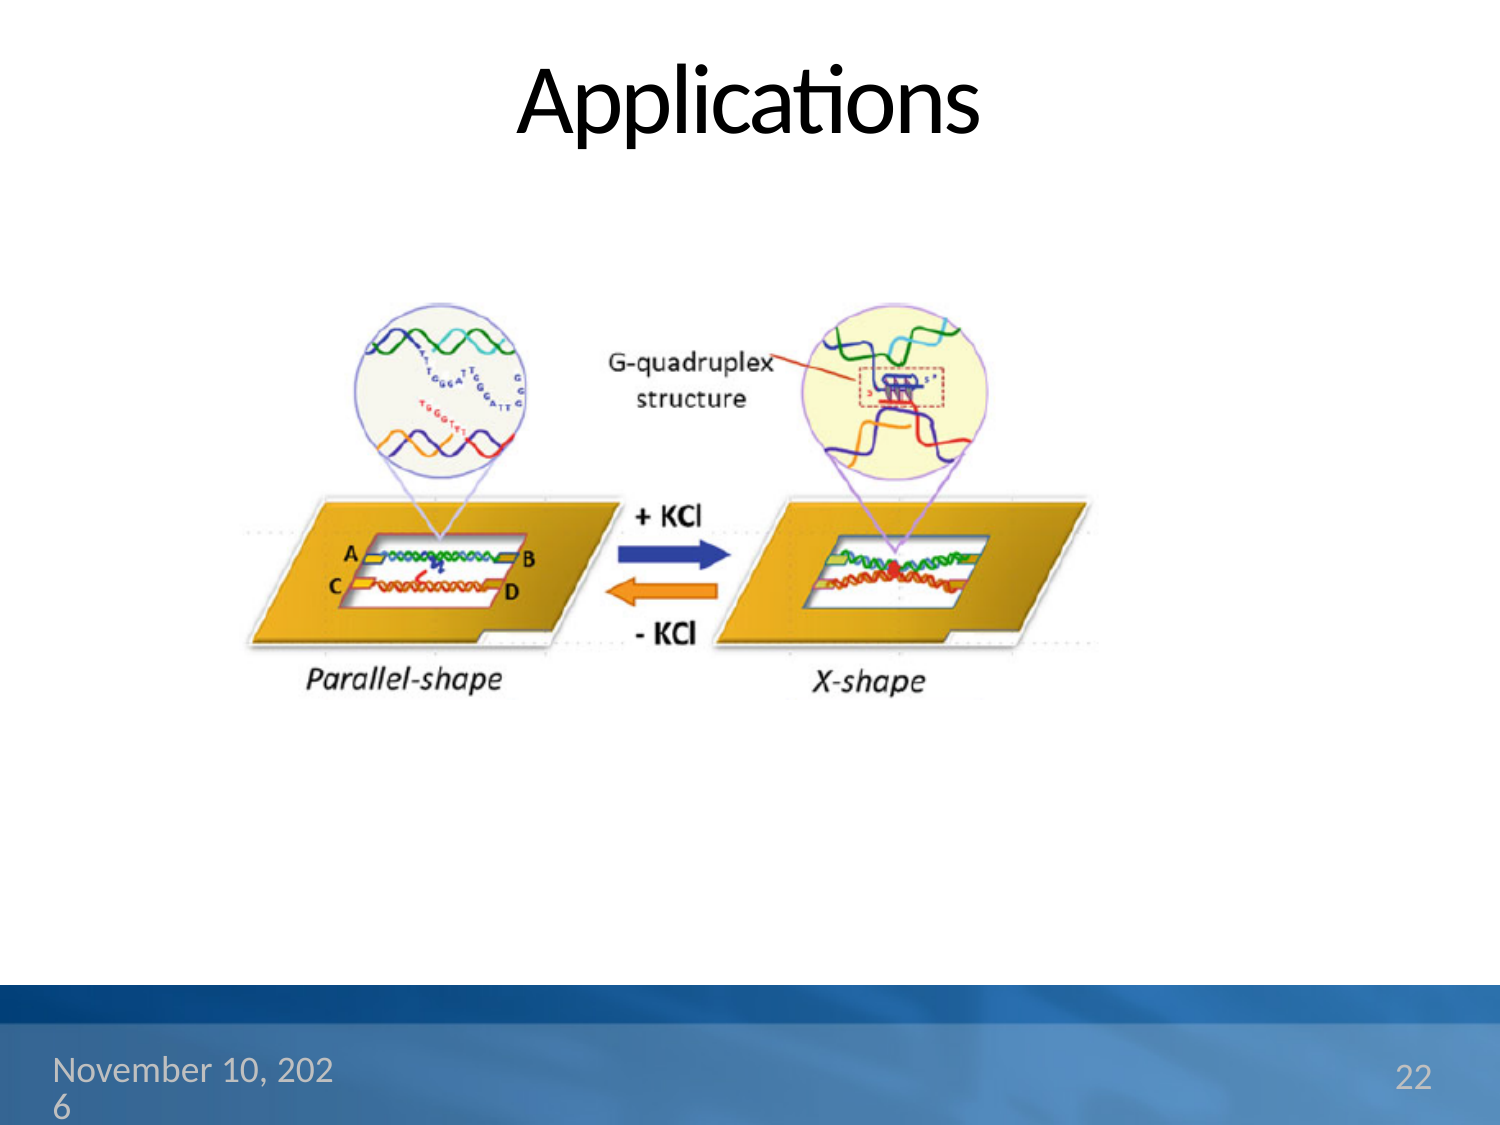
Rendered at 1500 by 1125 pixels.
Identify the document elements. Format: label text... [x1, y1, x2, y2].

title Applications [62, 47, 1438, 157]
picture [0, 985, 1500, 1125]
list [224, 262, 1130, 701]
